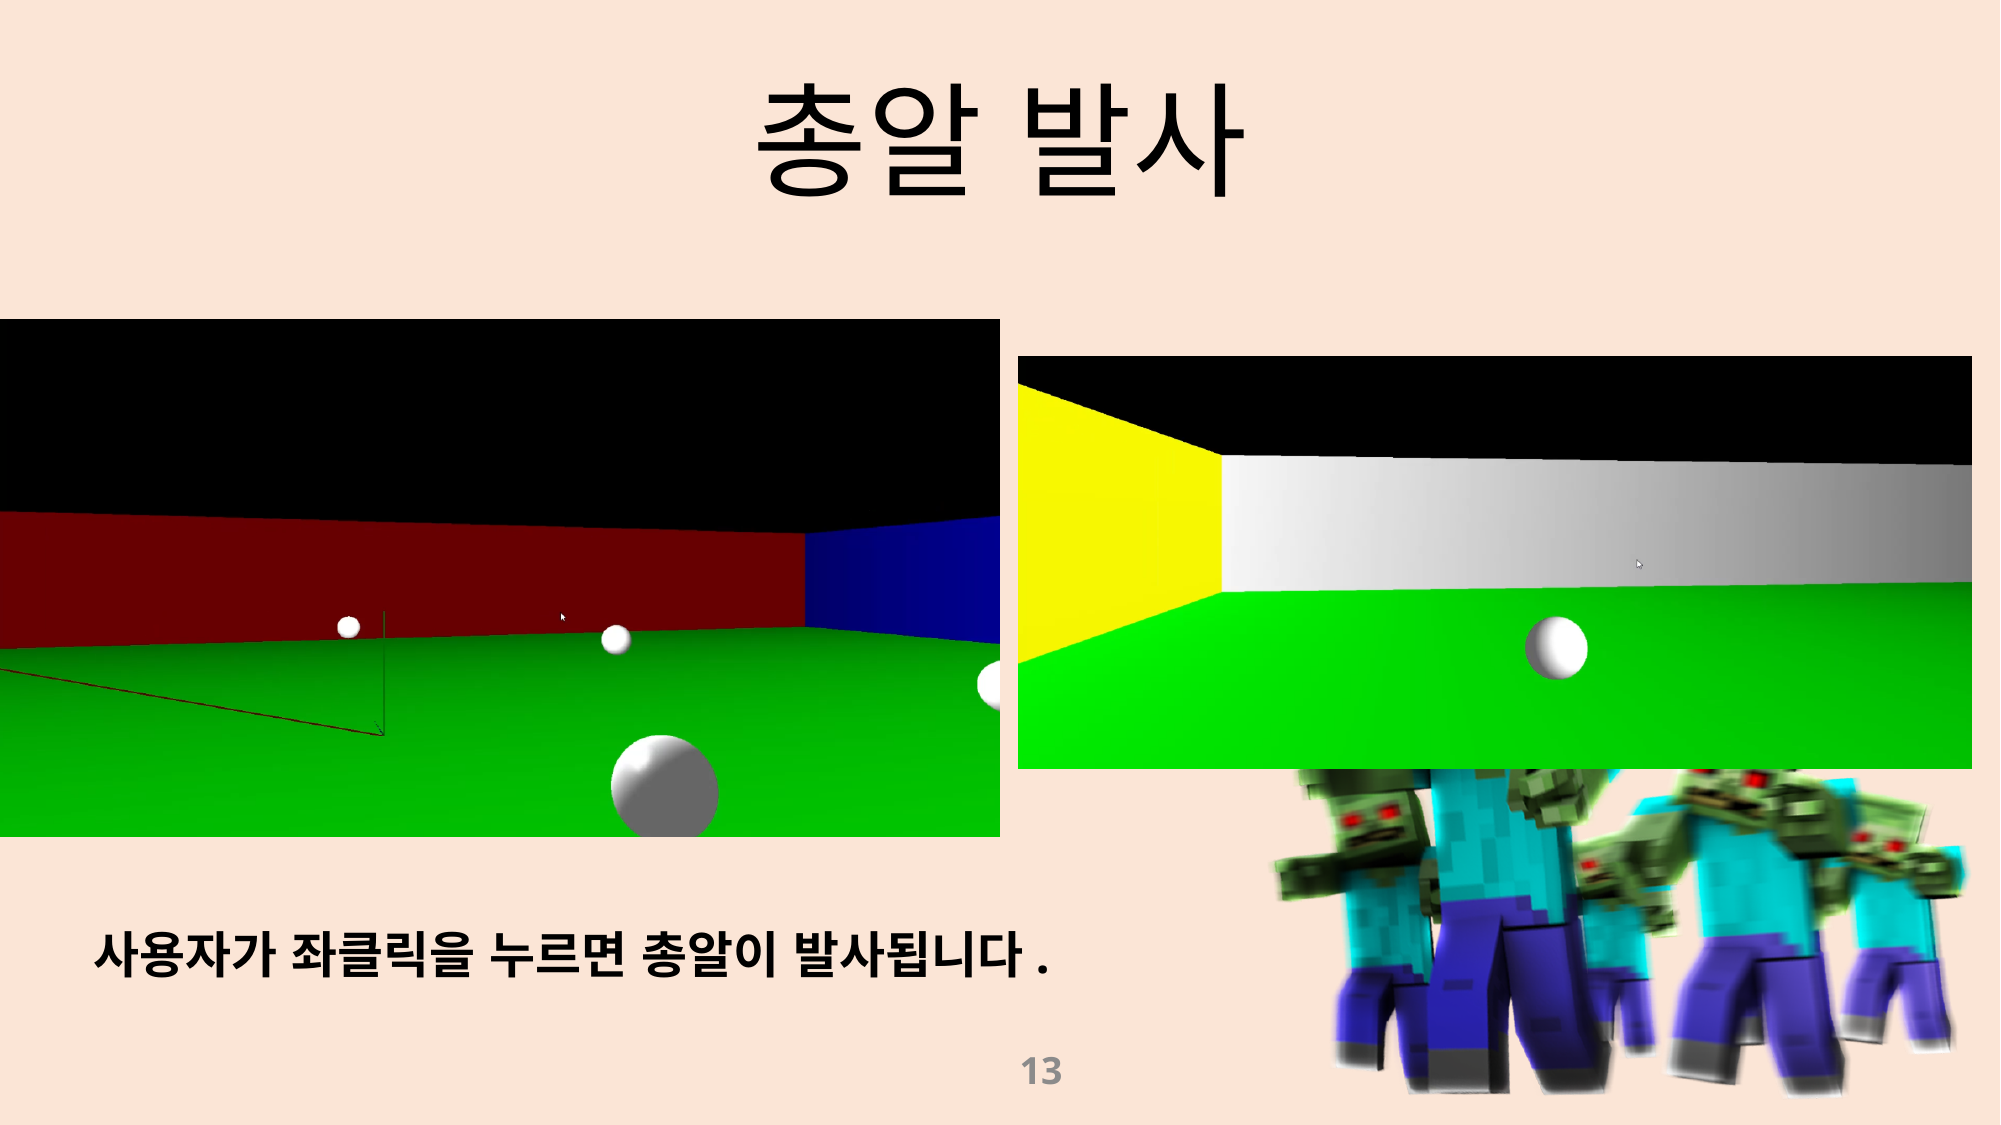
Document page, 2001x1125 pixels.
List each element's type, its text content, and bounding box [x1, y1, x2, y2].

title 총알 발사 [28, 26, 1972, 223]
text_box 사용자가 좌클릭을 누르면 총알이 발사됩니다. [78, 916, 1220, 992]
slide_number 13 [627, 1042, 1078, 1103]
picture [0, 319, 1000, 837]
picture [1018, 356, 1972, 1100]
